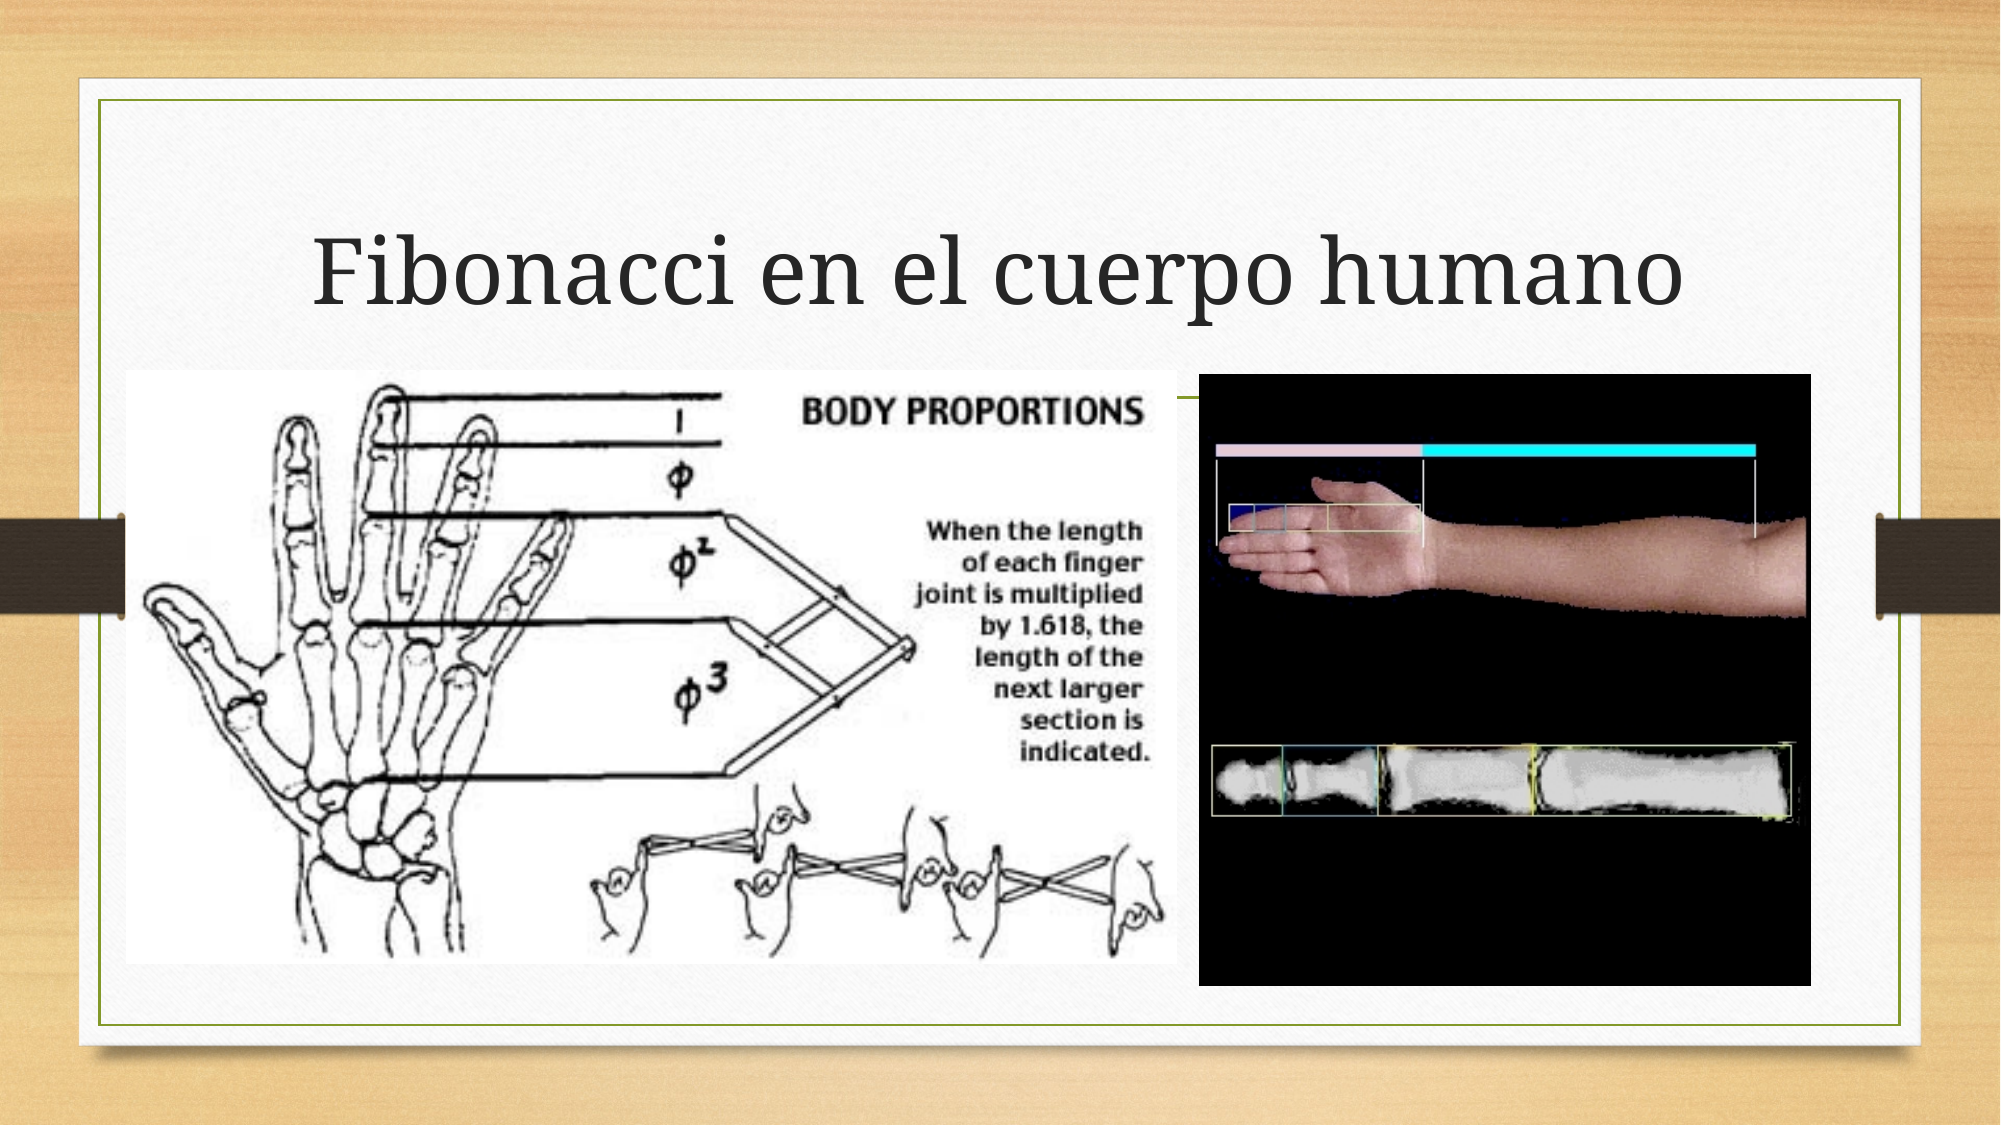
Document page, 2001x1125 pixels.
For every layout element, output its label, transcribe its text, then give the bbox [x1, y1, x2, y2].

title Fibonacci en el cuerpo humano [212, 161, 1788, 375]
picture [0, 0, 2001, 1125]
